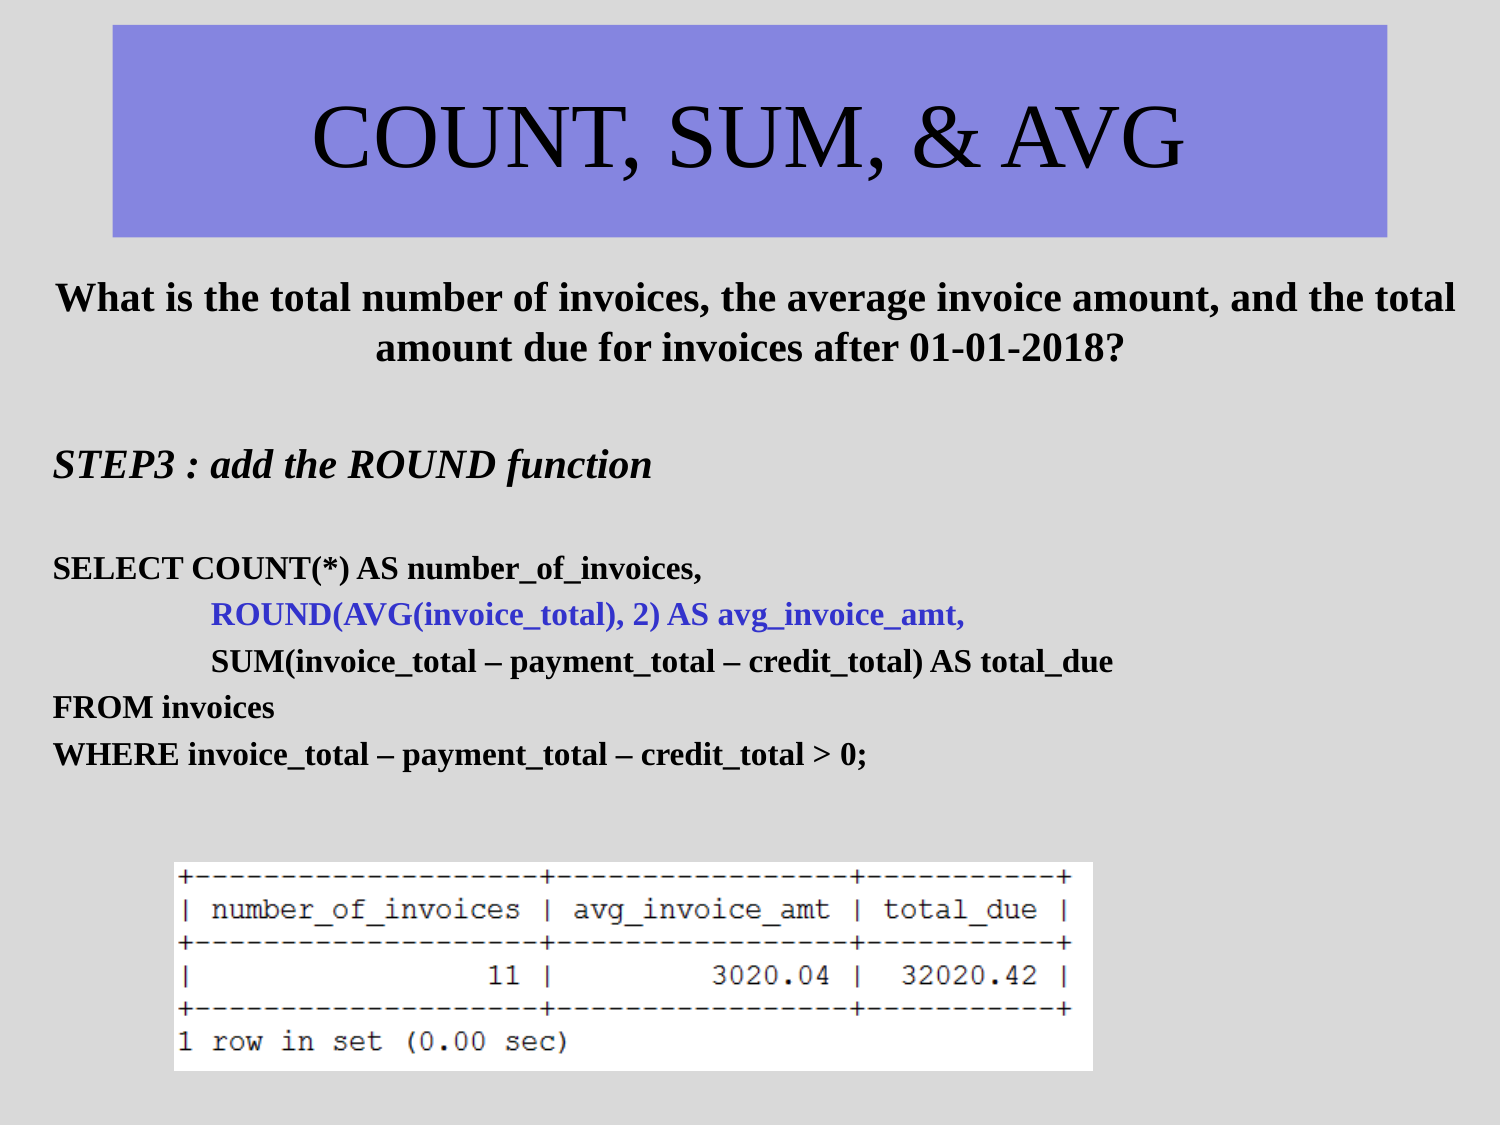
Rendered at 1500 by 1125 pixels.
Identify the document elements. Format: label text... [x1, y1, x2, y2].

title COUNT, SUM, & AVG [112, 24, 1388, 238]
picture [174, 862, 1093, 1071]
list What is the total number of invoices, the average invoice amount, and the total amount due for invoices after 01-01-2018? STEP3 : add the ROUND function SELECT COUNT(*) AS number_of_invoices, ROUND(AVG(invoice_total), 2) AS avg_invoice_amt, SUM(invoice_total – payment_total – credit_total) AS total_due FROM invoices WHERE invoice_total – payment_total – credit_total > 0; [37, 262, 1475, 788]
